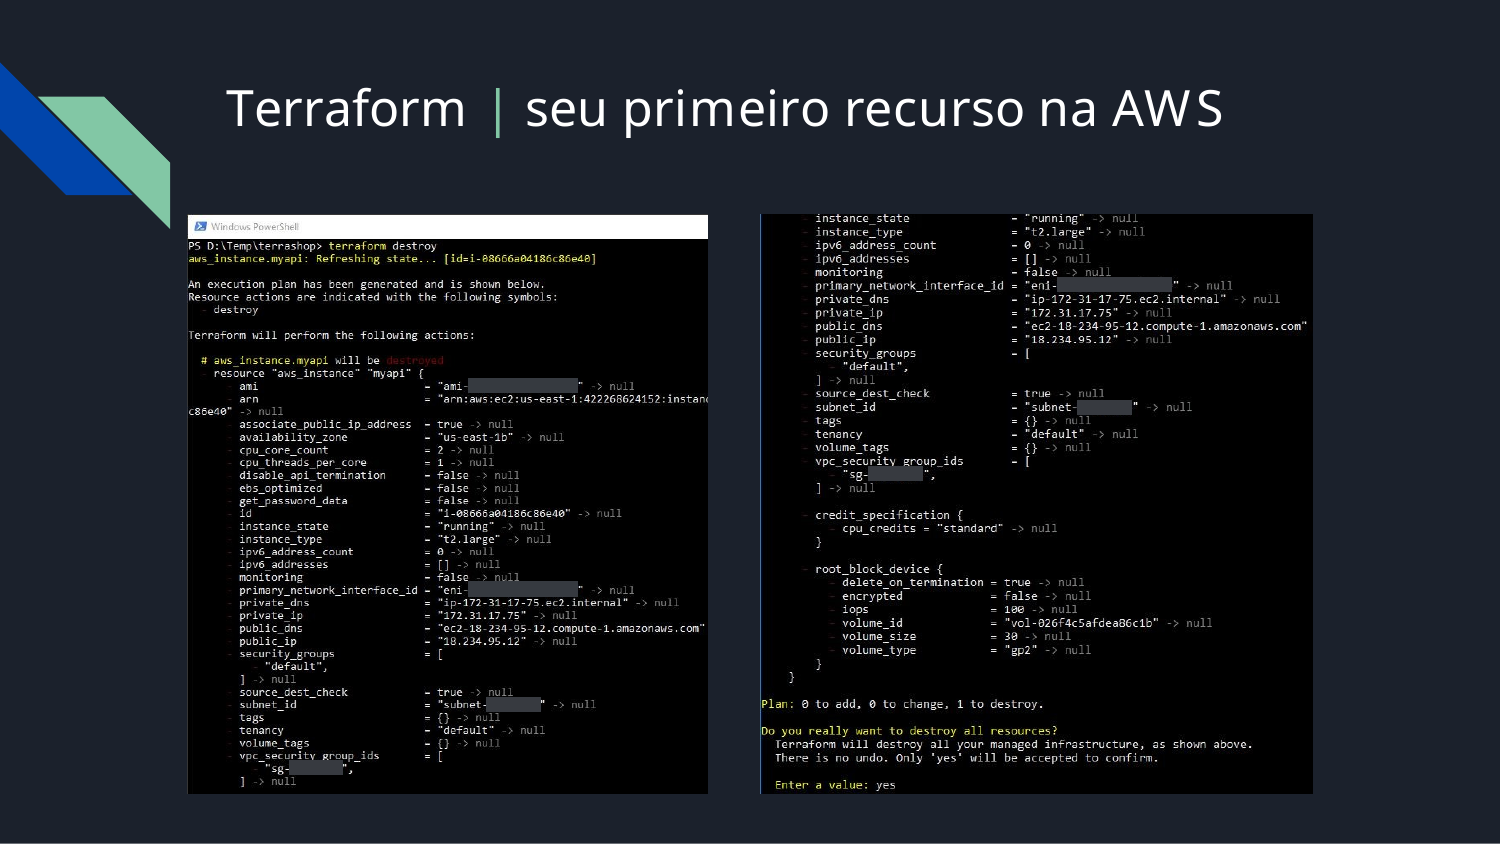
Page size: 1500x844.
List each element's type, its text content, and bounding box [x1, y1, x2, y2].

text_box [759, 214, 1313, 795]
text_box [0, 62, 171, 230]
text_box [187, 214, 708, 795]
title Terraform | seu primeiro recurso na AWS [224, 74, 1241, 218]
